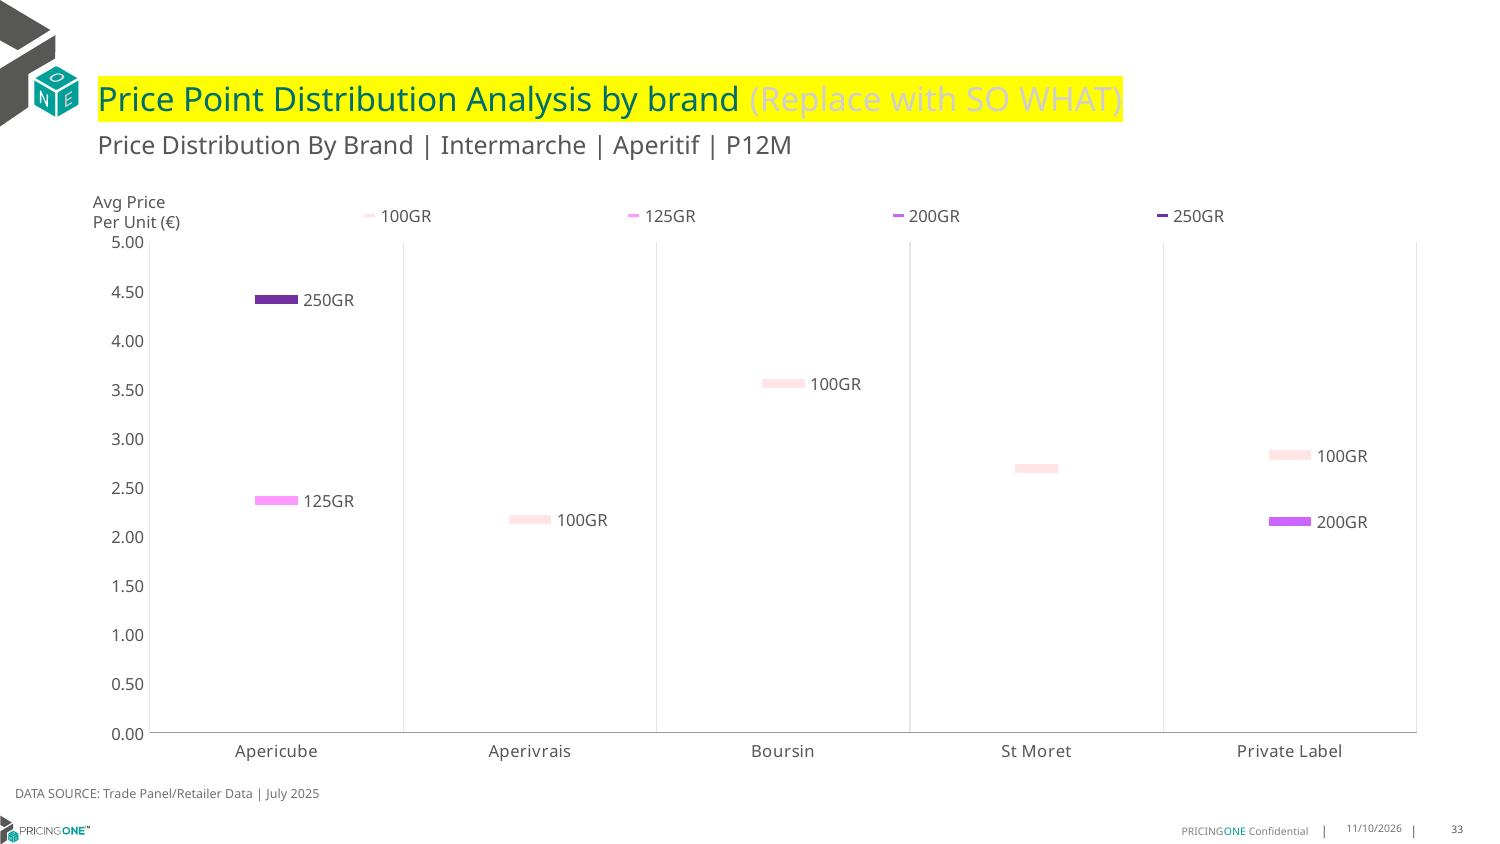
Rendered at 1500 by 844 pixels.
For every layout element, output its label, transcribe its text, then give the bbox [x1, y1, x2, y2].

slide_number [1325, 815, 1417, 844]
slide_number 33 [1417, 815, 1479, 844]
title Price Point Distribution Analysis by brand (Replace with SO WHAT) [82, 0, 1418, 127]
list DATA SOURCE: Trade Panel/Retailer Data | July 2025 [0, 776, 750, 814]
chart [88, 185, 1418, 776]
list Price Distribution By Brand | Intermarche | Aperitif | P12M [82, 127, 1418, 186]
